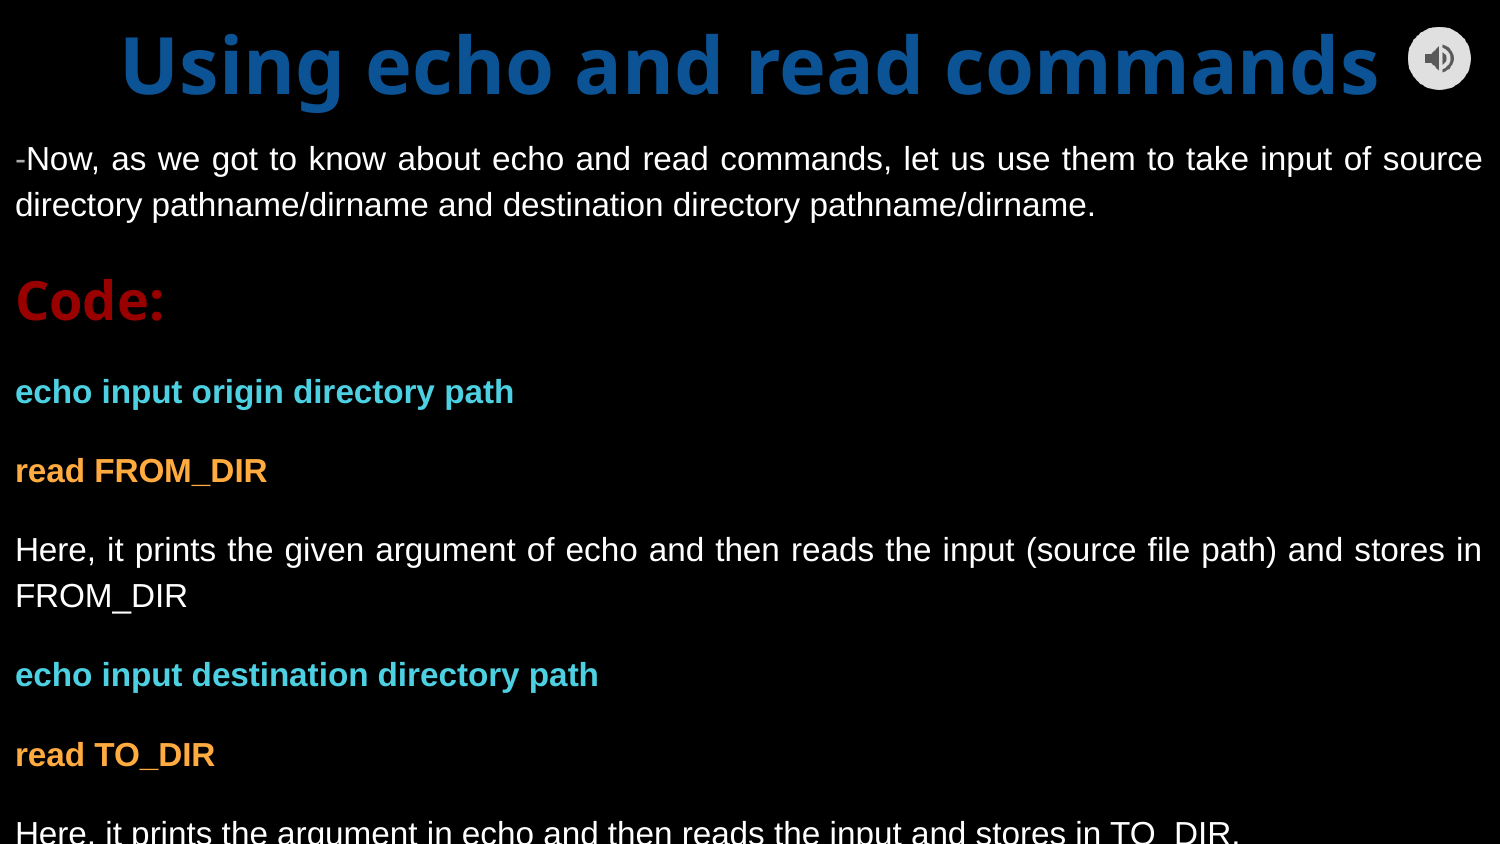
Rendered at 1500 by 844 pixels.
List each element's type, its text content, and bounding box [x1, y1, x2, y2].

picture [1401, 20, 1477, 96]
list -Now, as we got to know about echo and read commands, let us use them to take input of source directory pathname/dirname and destination directory pathname/dirname. Code: echo input origin directory path read FROM_DIR Here, it prints the given argument of echo and then reads the input (source file path) and stores in FROM_DIR echo input destination directory path read TO_DIR Here, it prints the argument in echo and then reads the input and stores in TO_DIR. [0, 115, 1500, 844]
title Using echo and read commands [51, 0, 1449, 115]
